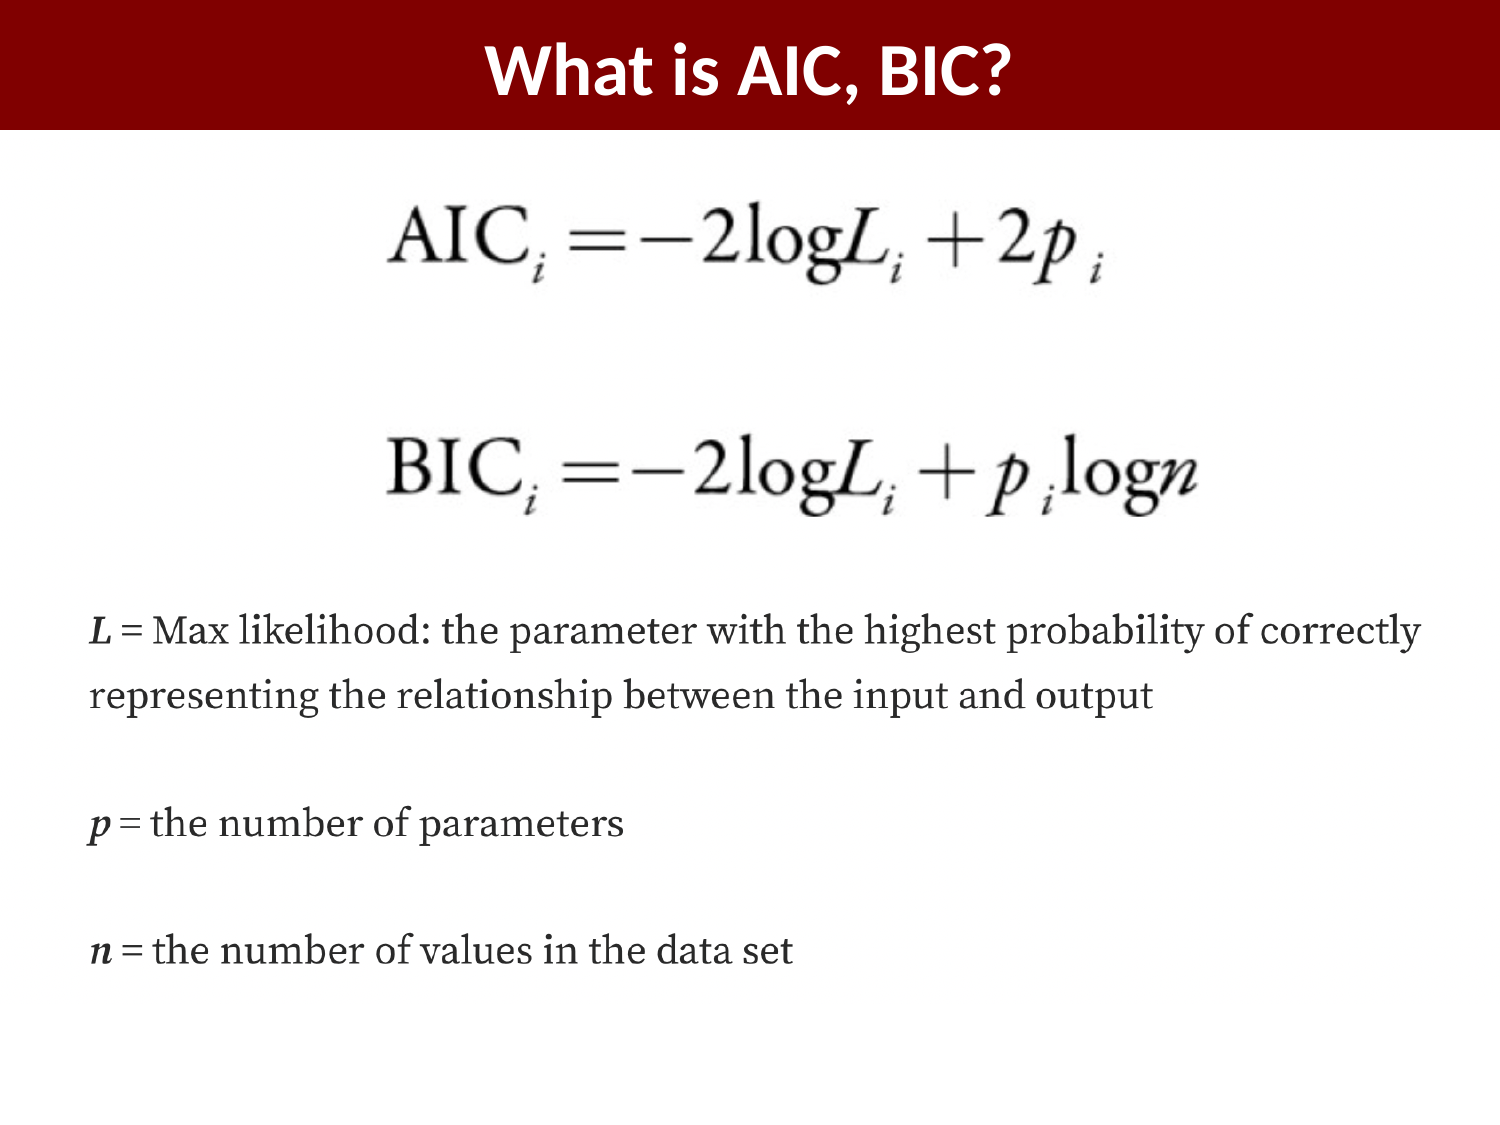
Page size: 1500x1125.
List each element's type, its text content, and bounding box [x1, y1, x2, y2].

title What is AIC, BIC? [0, 0, 1500, 130]
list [0, 138, 1500, 1004]
